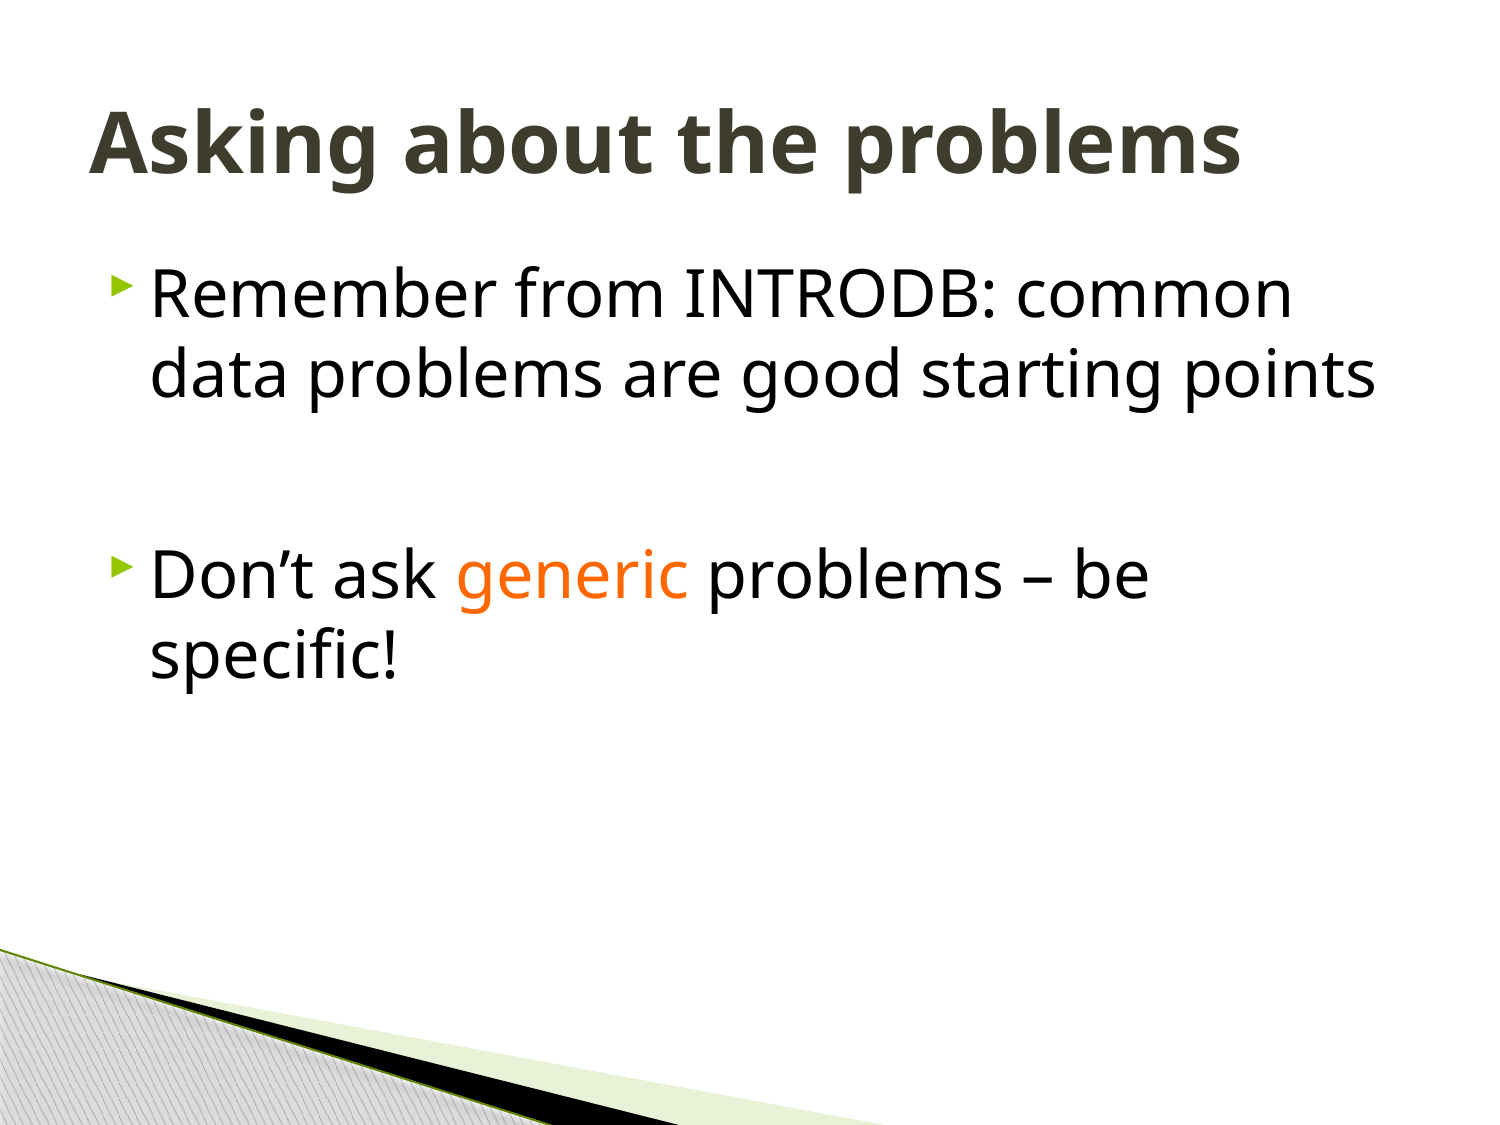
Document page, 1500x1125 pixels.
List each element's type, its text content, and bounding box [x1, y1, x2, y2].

title Asking about the problems [75, 45, 1425, 233]
list Remember from INTRODB: common data problems are good starting points Don’t ask generic problems – be specific! [75, 243, 1425, 986]
